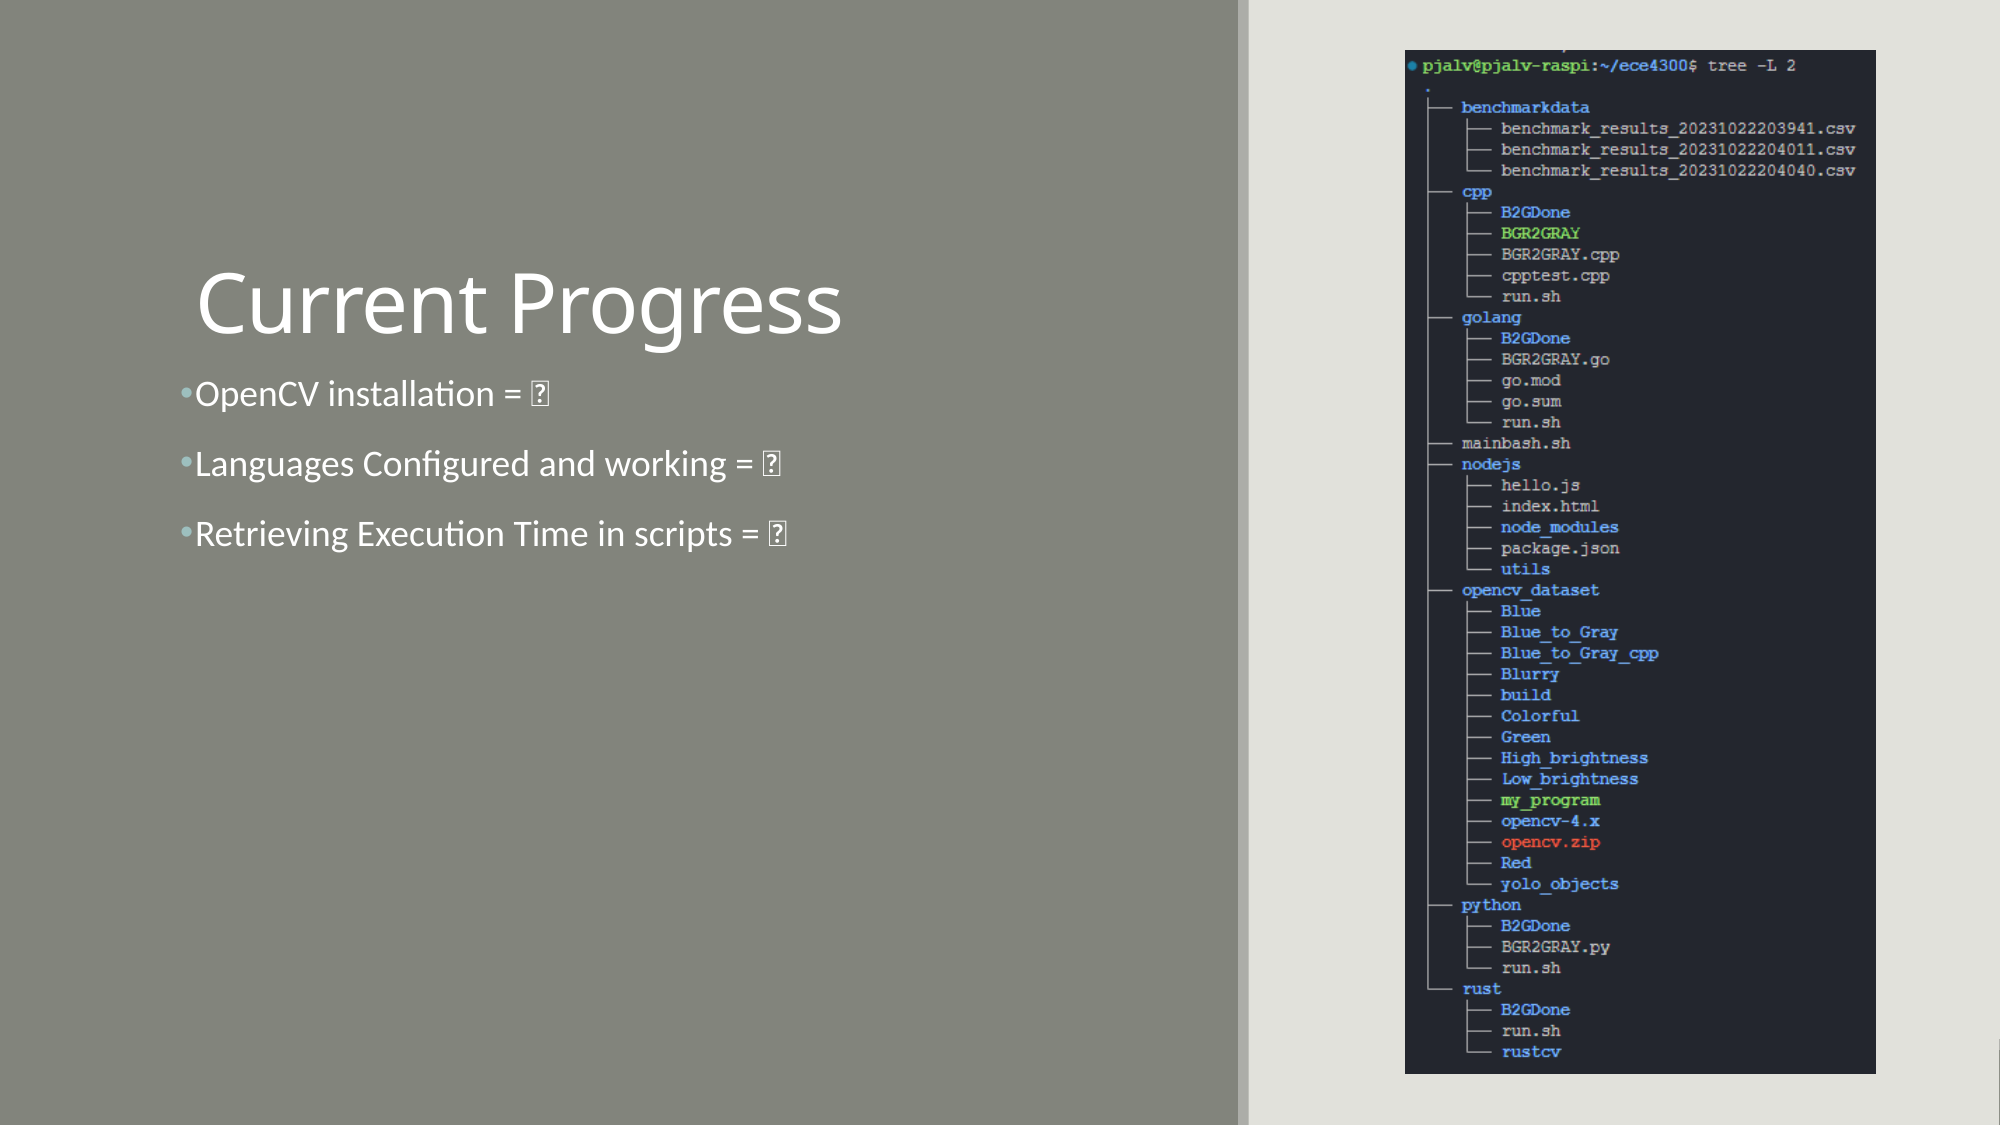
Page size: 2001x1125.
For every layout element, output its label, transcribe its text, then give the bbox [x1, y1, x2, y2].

picture [1405, 50, 1877, 1075]
text_box [1237, 0, 1250, 1125]
text_box [1250, 0, 2000, 1125]
title Current Progress [180, 84, 1161, 359]
text_box [0, 0, 1237, 1125]
list OpenCV installation = ✅ Languages Configured and working = ✅ Retrieving Execution Time in scripts = ✅ [180, 366, 1161, 966]
